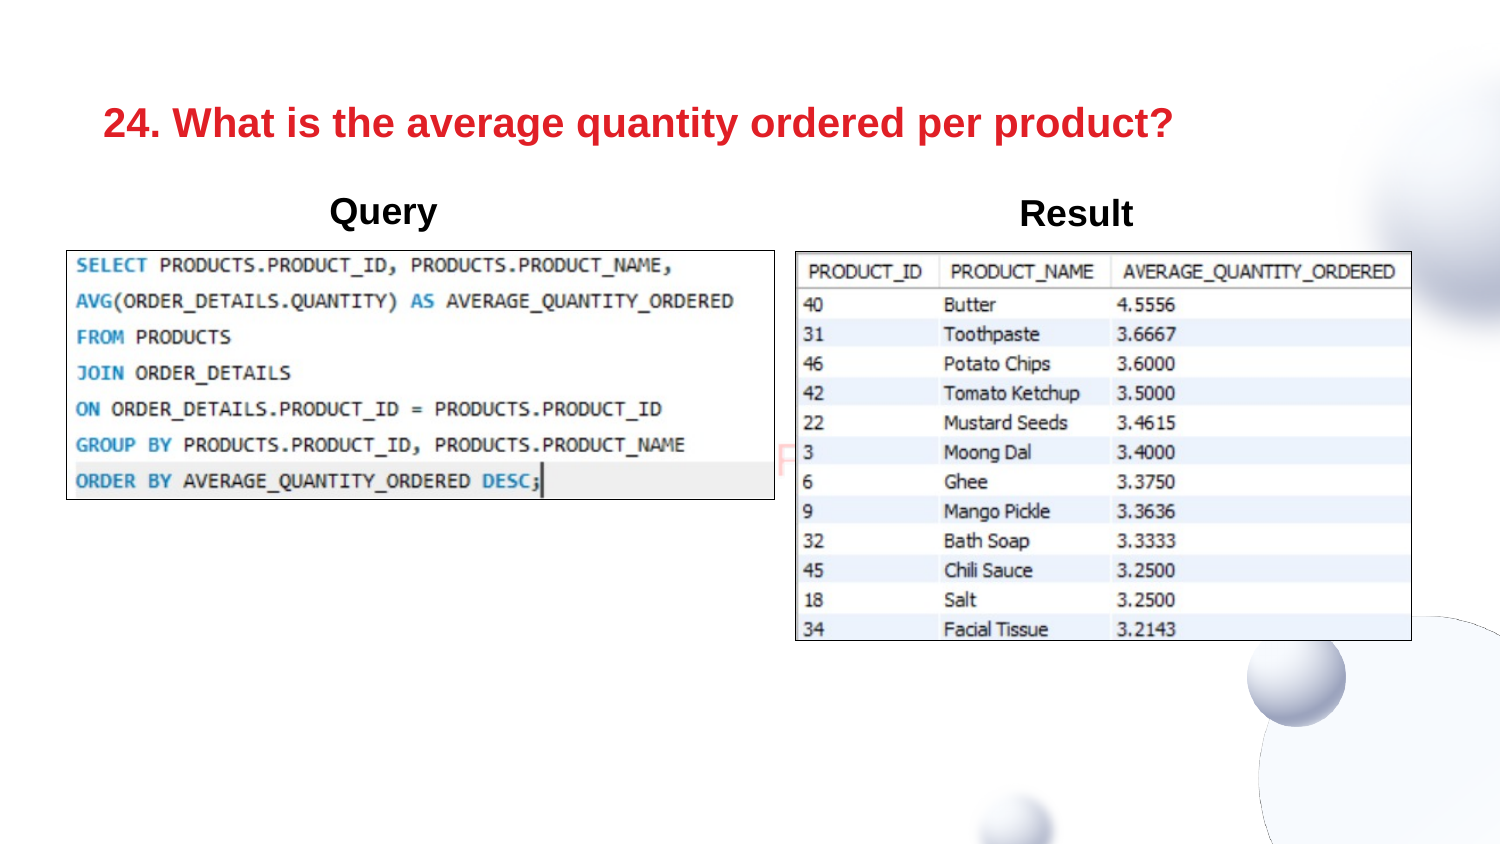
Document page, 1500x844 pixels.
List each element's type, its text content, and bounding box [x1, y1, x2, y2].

text_box Result [1004, 181, 1343, 241]
text_box Query [314, 179, 653, 240]
picture [66, 0, 1500, 844]
picture [945, 761, 1087, 844]
text_box 24. What is the average quantity ordered per product? [88, 88, 1412, 172]
